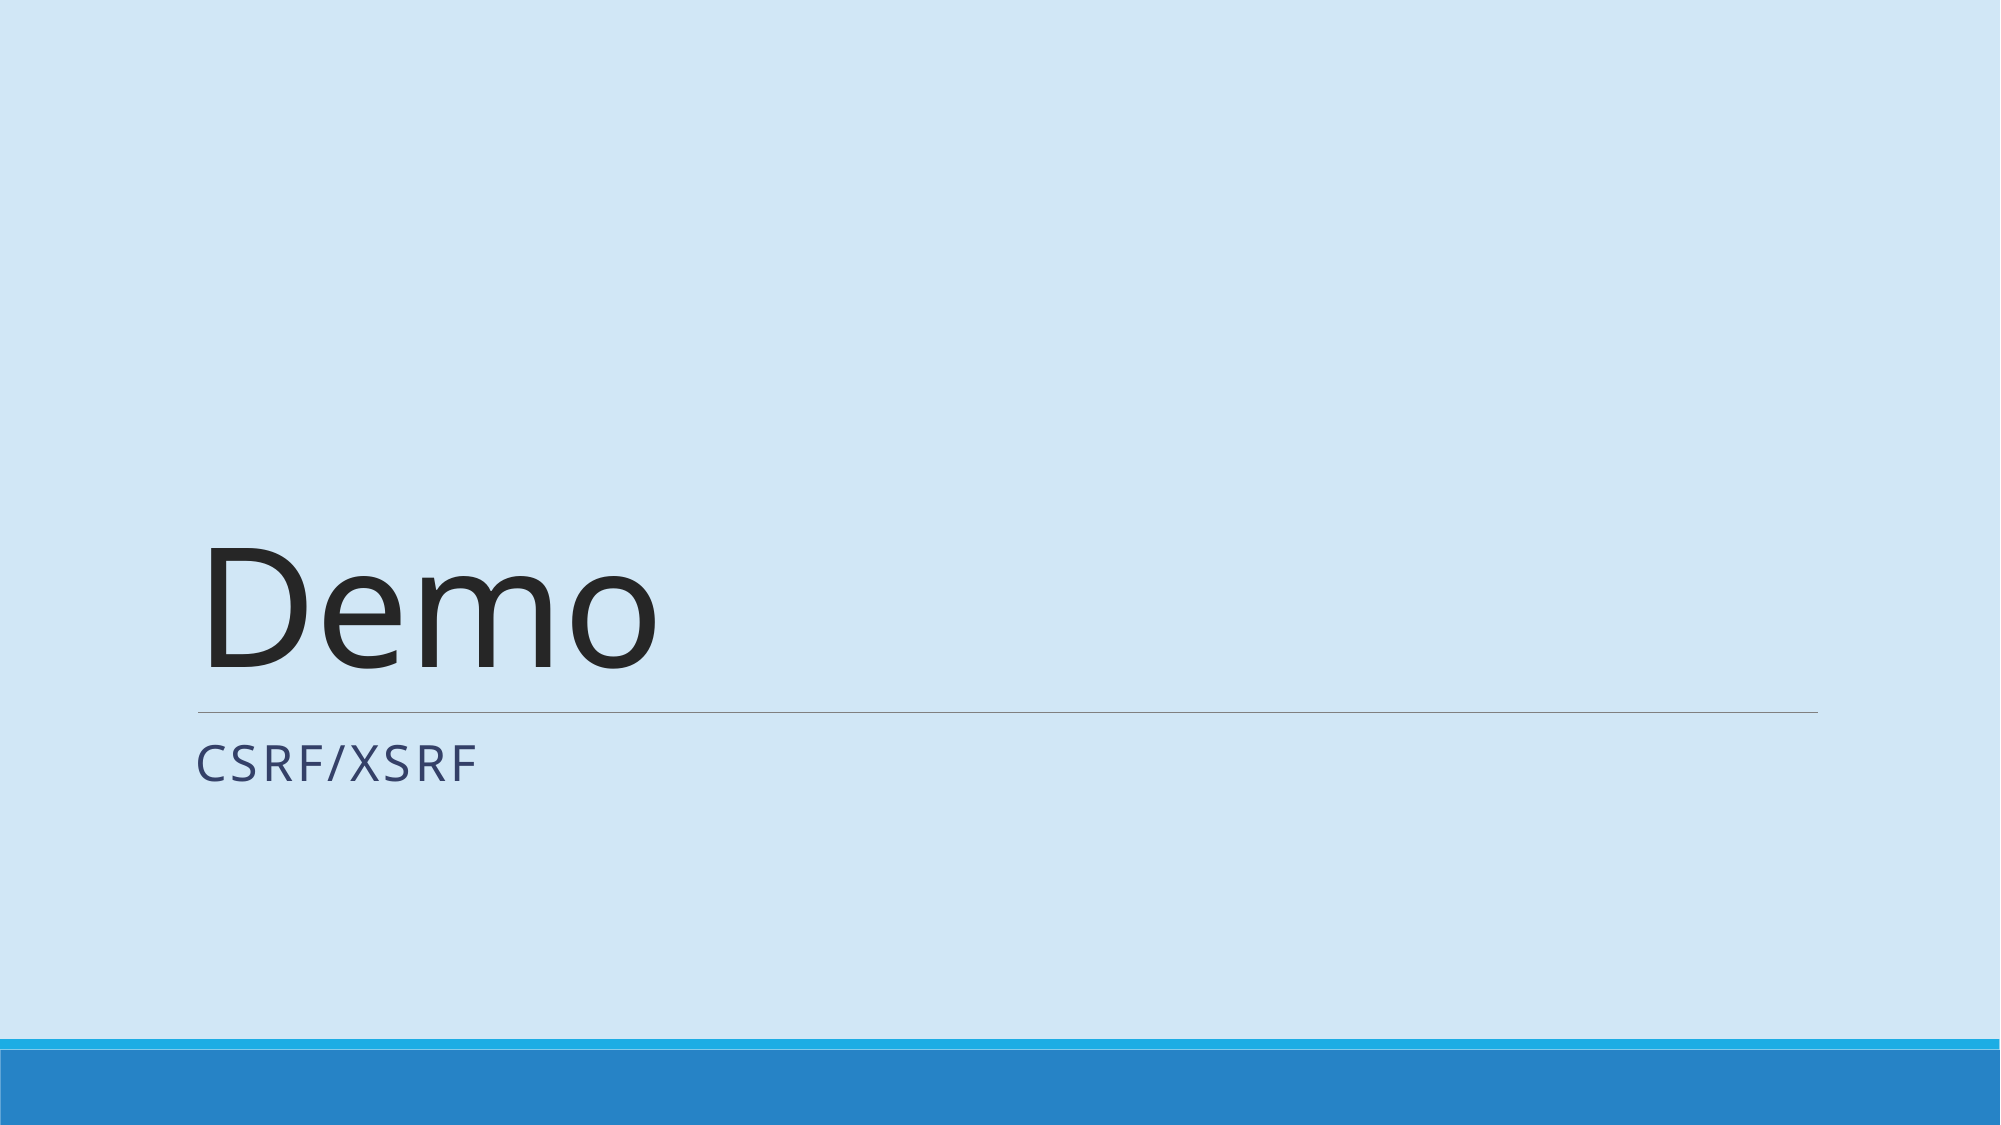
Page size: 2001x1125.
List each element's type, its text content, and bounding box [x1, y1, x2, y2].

title Demo [180, 124, 1830, 710]
list CSRF/XSRF [180, 730, 1830, 918]
